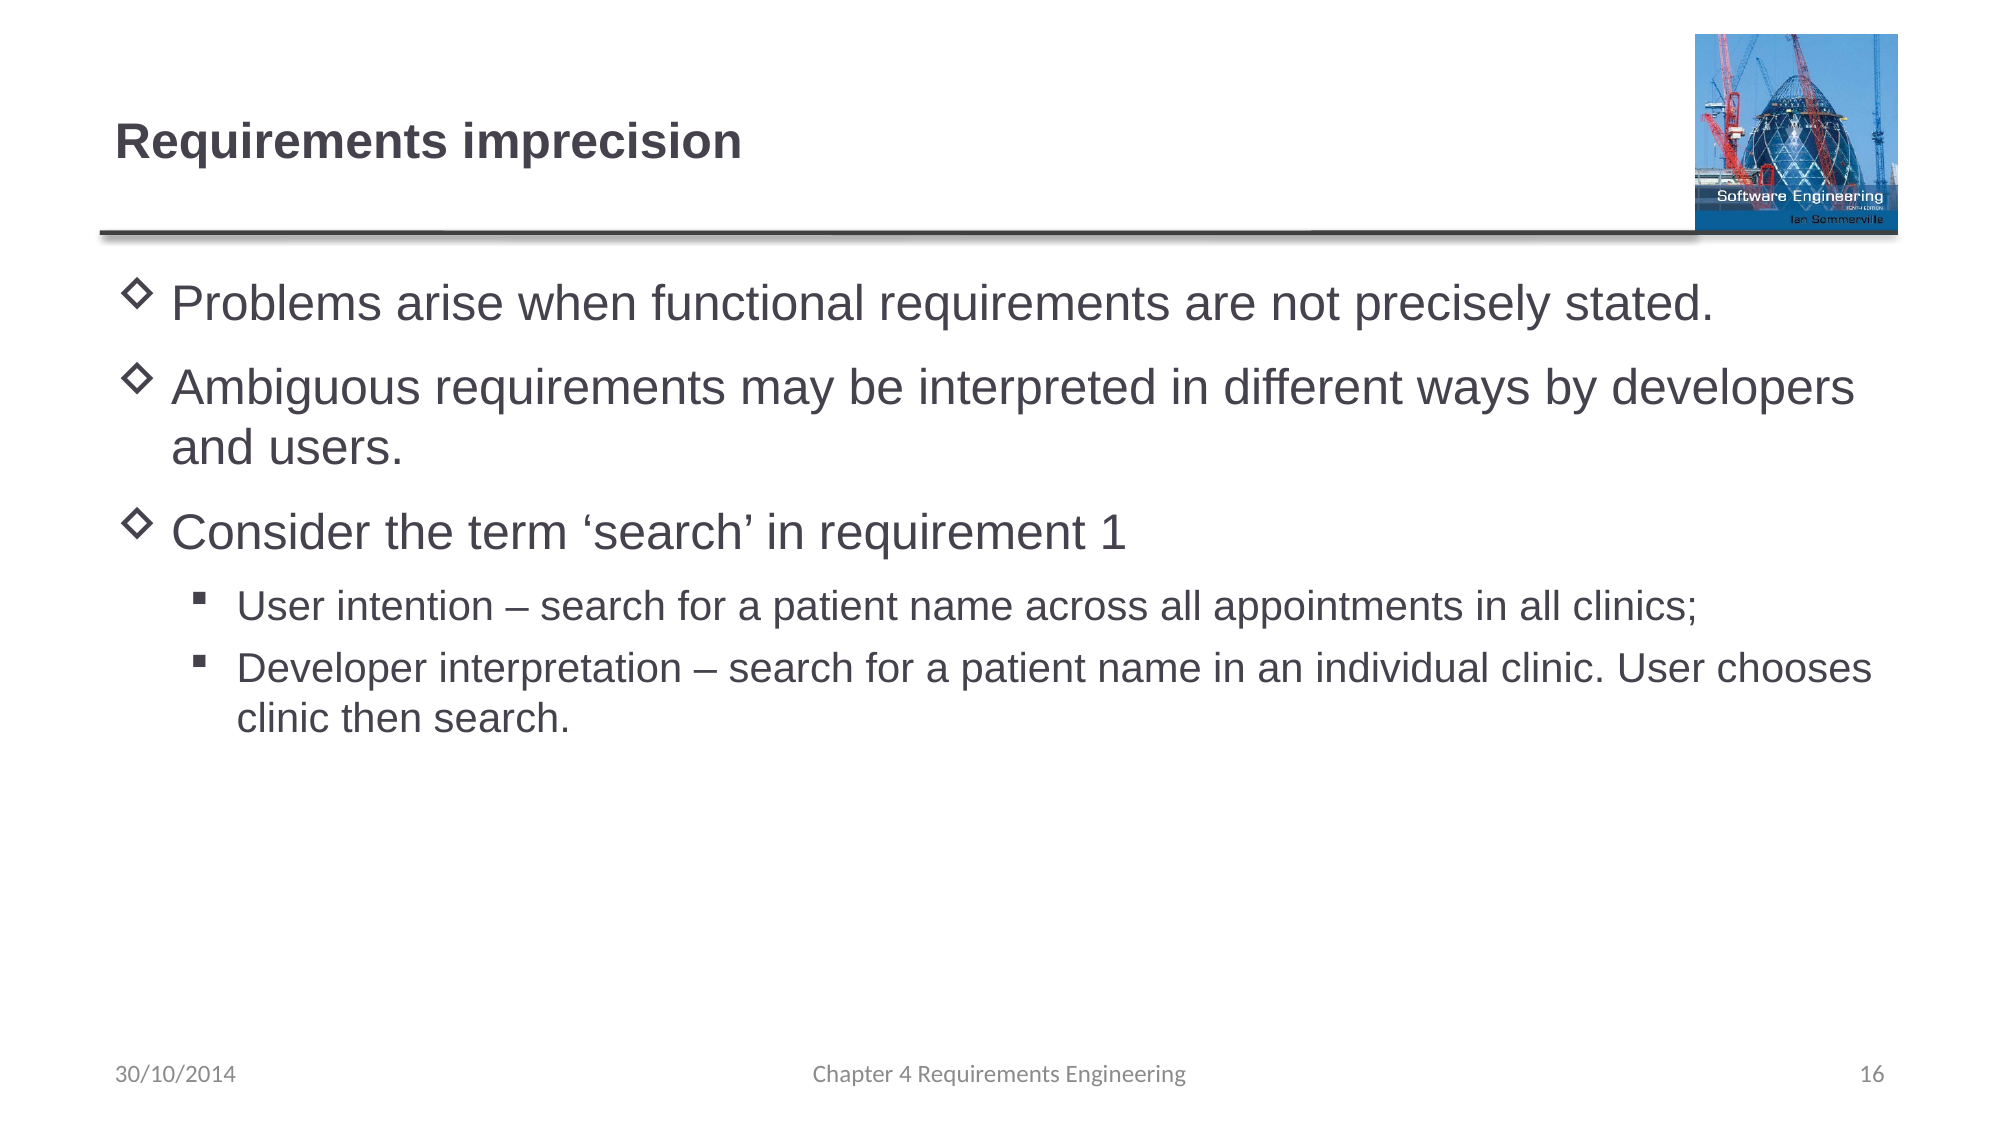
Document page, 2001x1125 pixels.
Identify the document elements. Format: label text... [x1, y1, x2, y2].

slide_number 16 [1433, 1042, 1900, 1103]
footer Chapter 4 Requirements Engineering [683, 1042, 1317, 1103]
list Problems arise when functional requirements are not precisely stated. Ambiguous requirements may be interpreted in different ways by developers and users. Consider the term ‘search’ in requirement 1 User intention – search for a patient name across all appointments in all clinics; Developer interpretation – search for a patient name in an individual clinic. User chooses clinic then search. [99, 262, 1900, 1005]
title Requirements imprecision [99, 44, 1696, 233]
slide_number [99, 1042, 567, 1103]
picture [1695, 34, 1898, 230]
